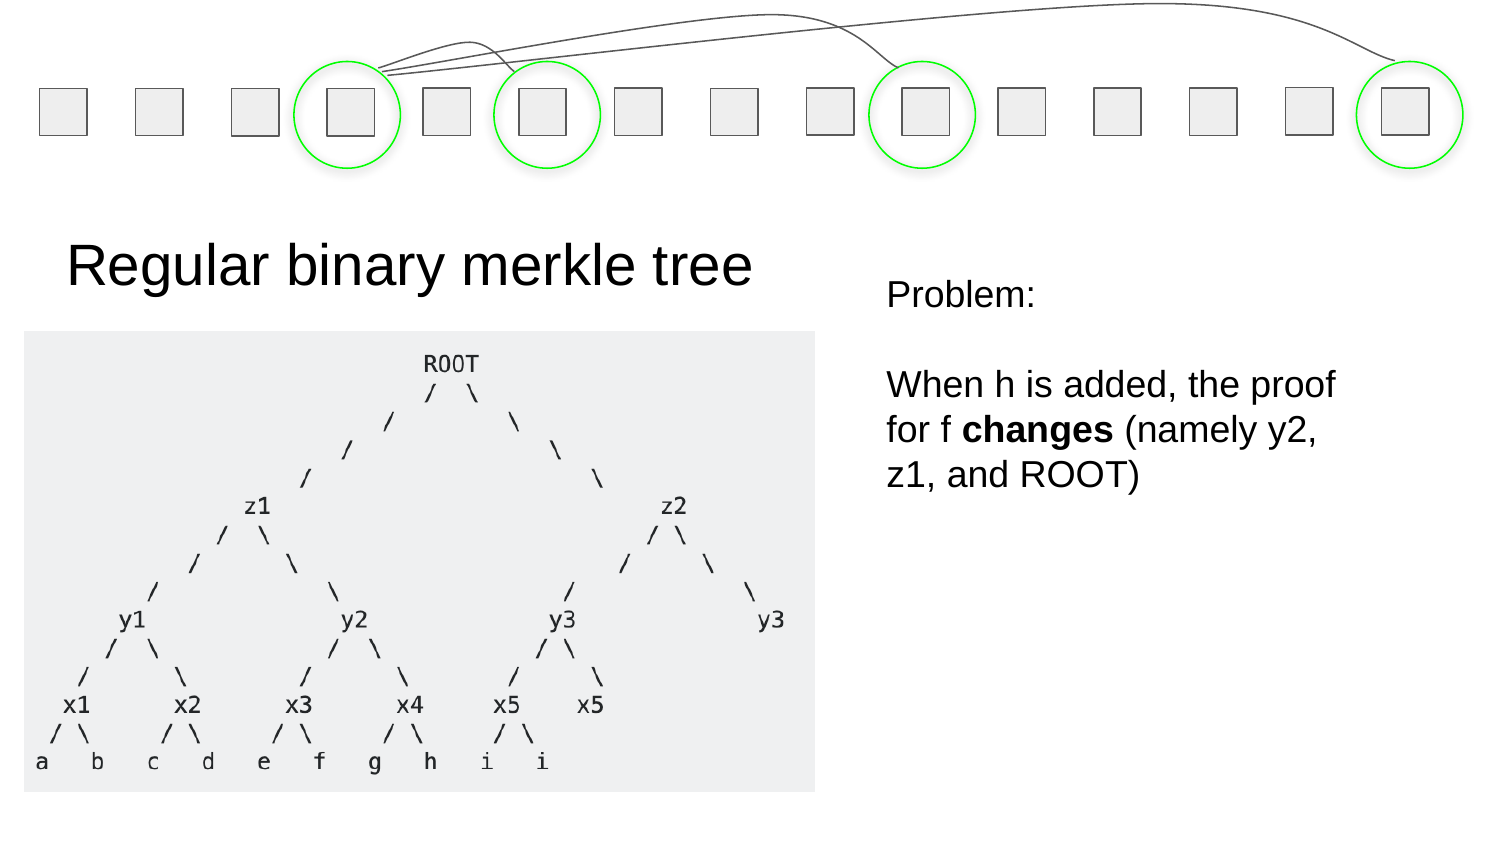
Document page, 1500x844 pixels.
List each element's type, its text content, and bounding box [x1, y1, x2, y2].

text_box [1285, 87, 1333, 135]
text_box [868, 68, 976, 169]
text_box [423, 88, 471, 136]
text_box [293, 61, 401, 169]
text_box [493, 73, 601, 169]
text_box [387, 69, 823, 76]
text_box [1356, 61, 1463, 169]
text_box [839, 3, 1395, 68]
text_box [1189, 88, 1238, 136]
text_box [998, 88, 1046, 136]
text_box [806, 87, 854, 136]
text_box [39, 88, 88, 136]
text_box [614, 88, 663, 136]
text_box [1093, 87, 1142, 136]
text_box [496, 14, 899, 71]
title Regular binary merkle tree [51, 212, 780, 307]
text_box Problem: When h is added, the proof for f changes (namely y2, z1, and ROOT) [871, 255, 1364, 748]
text_box [135, 88, 183, 136]
text_box [378, 42, 515, 72]
text_box [231, 88, 279, 136]
text_box [710, 88, 758, 136]
picture [24, 330, 815, 792]
